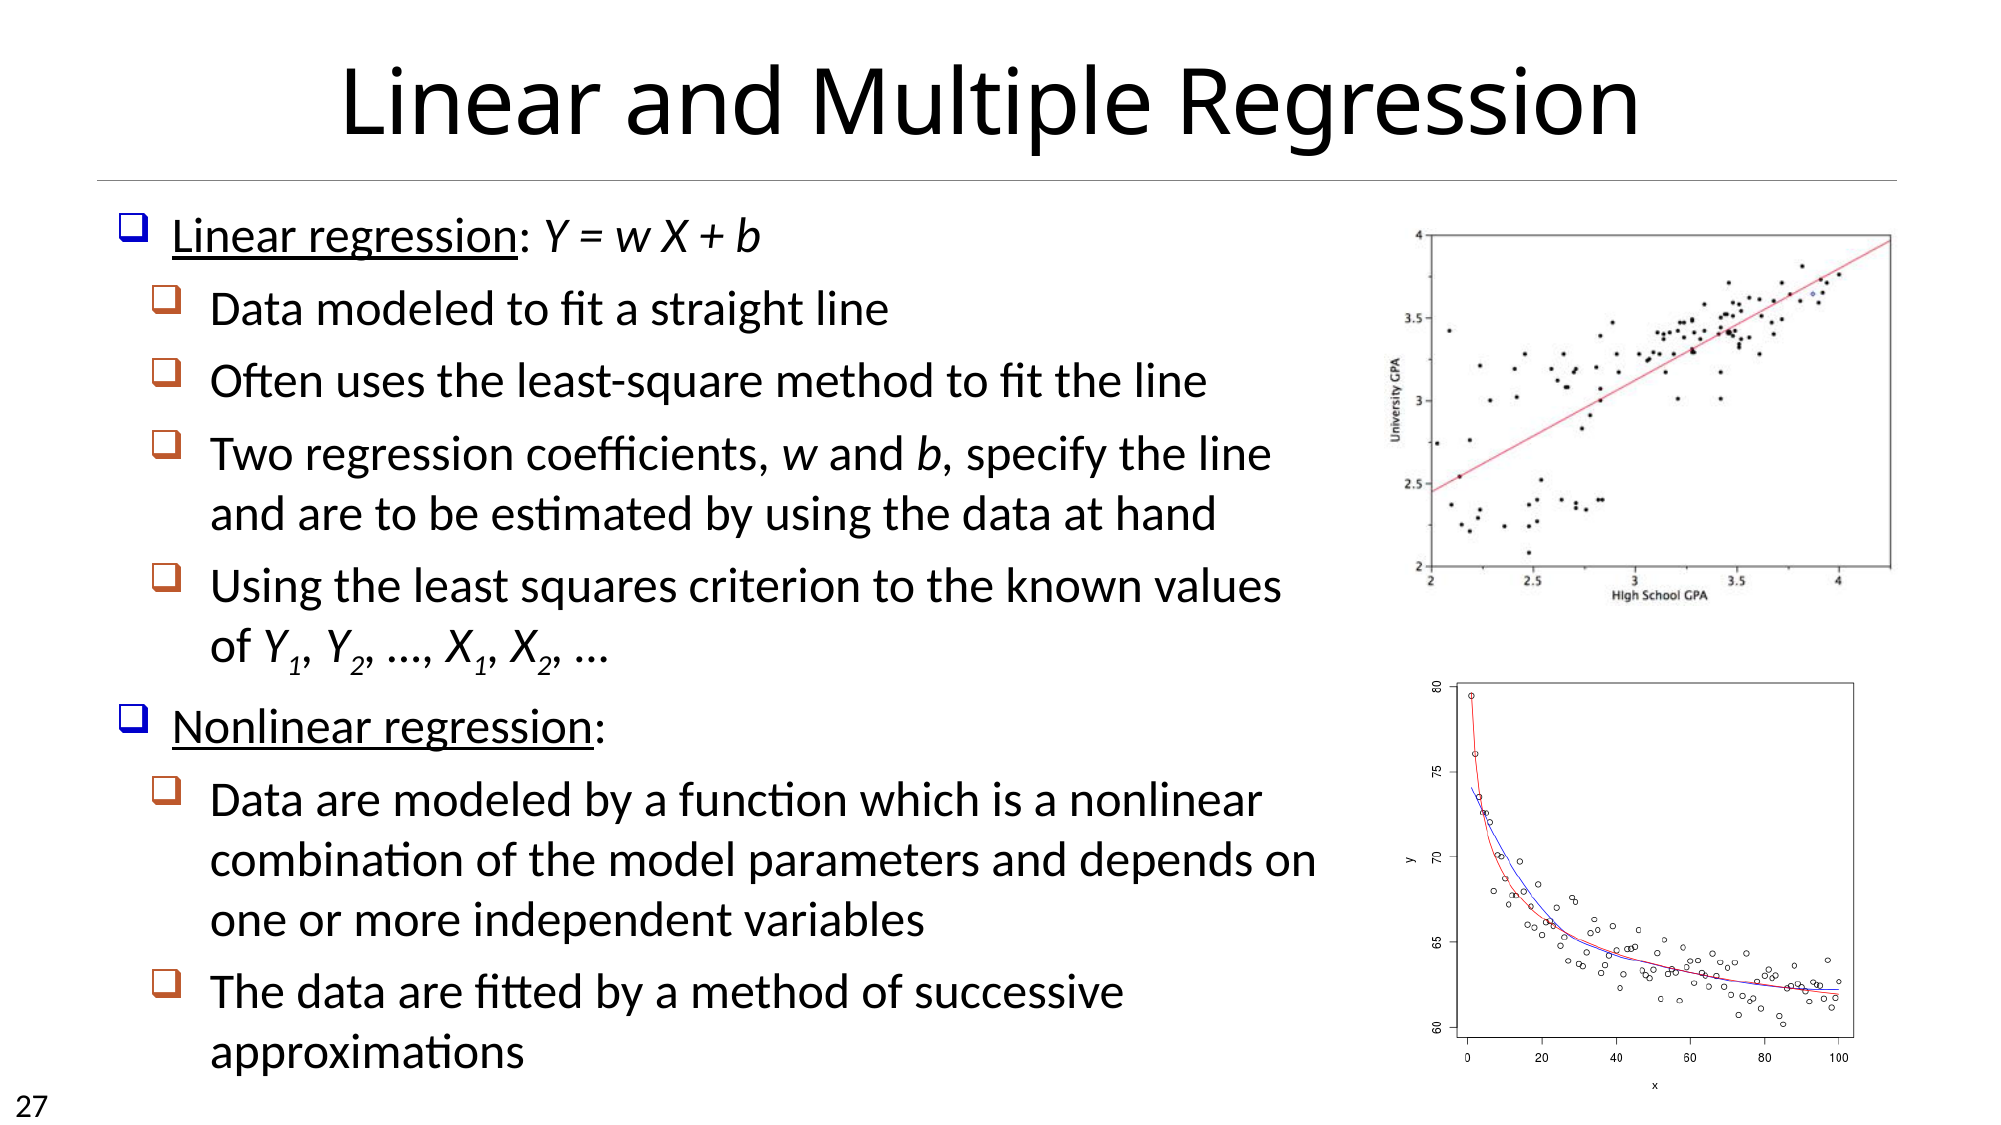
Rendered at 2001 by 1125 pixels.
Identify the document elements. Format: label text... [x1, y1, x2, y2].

picture [1400, 625, 1882, 1108]
title Linear and Multiple Regression [84, 37, 1898, 175]
list Linear regression: Y = w X + b Data modeled to fit a straight line Often uses the least-square method to fit the line Two regression coefficients, w and b, specify the line and are to be estimated by using the data at hand Using the least squares criterion to the known values of Y1, Y2, …, X1, X2, … Nonlinear regression: Data are modeled by a function which is a nonlinear combination of the model parameters and depends on one or more independent variables The data are fitted by a method of successive approximations [100, 195, 1336, 1085]
picture [1384, 227, 1898, 606]
